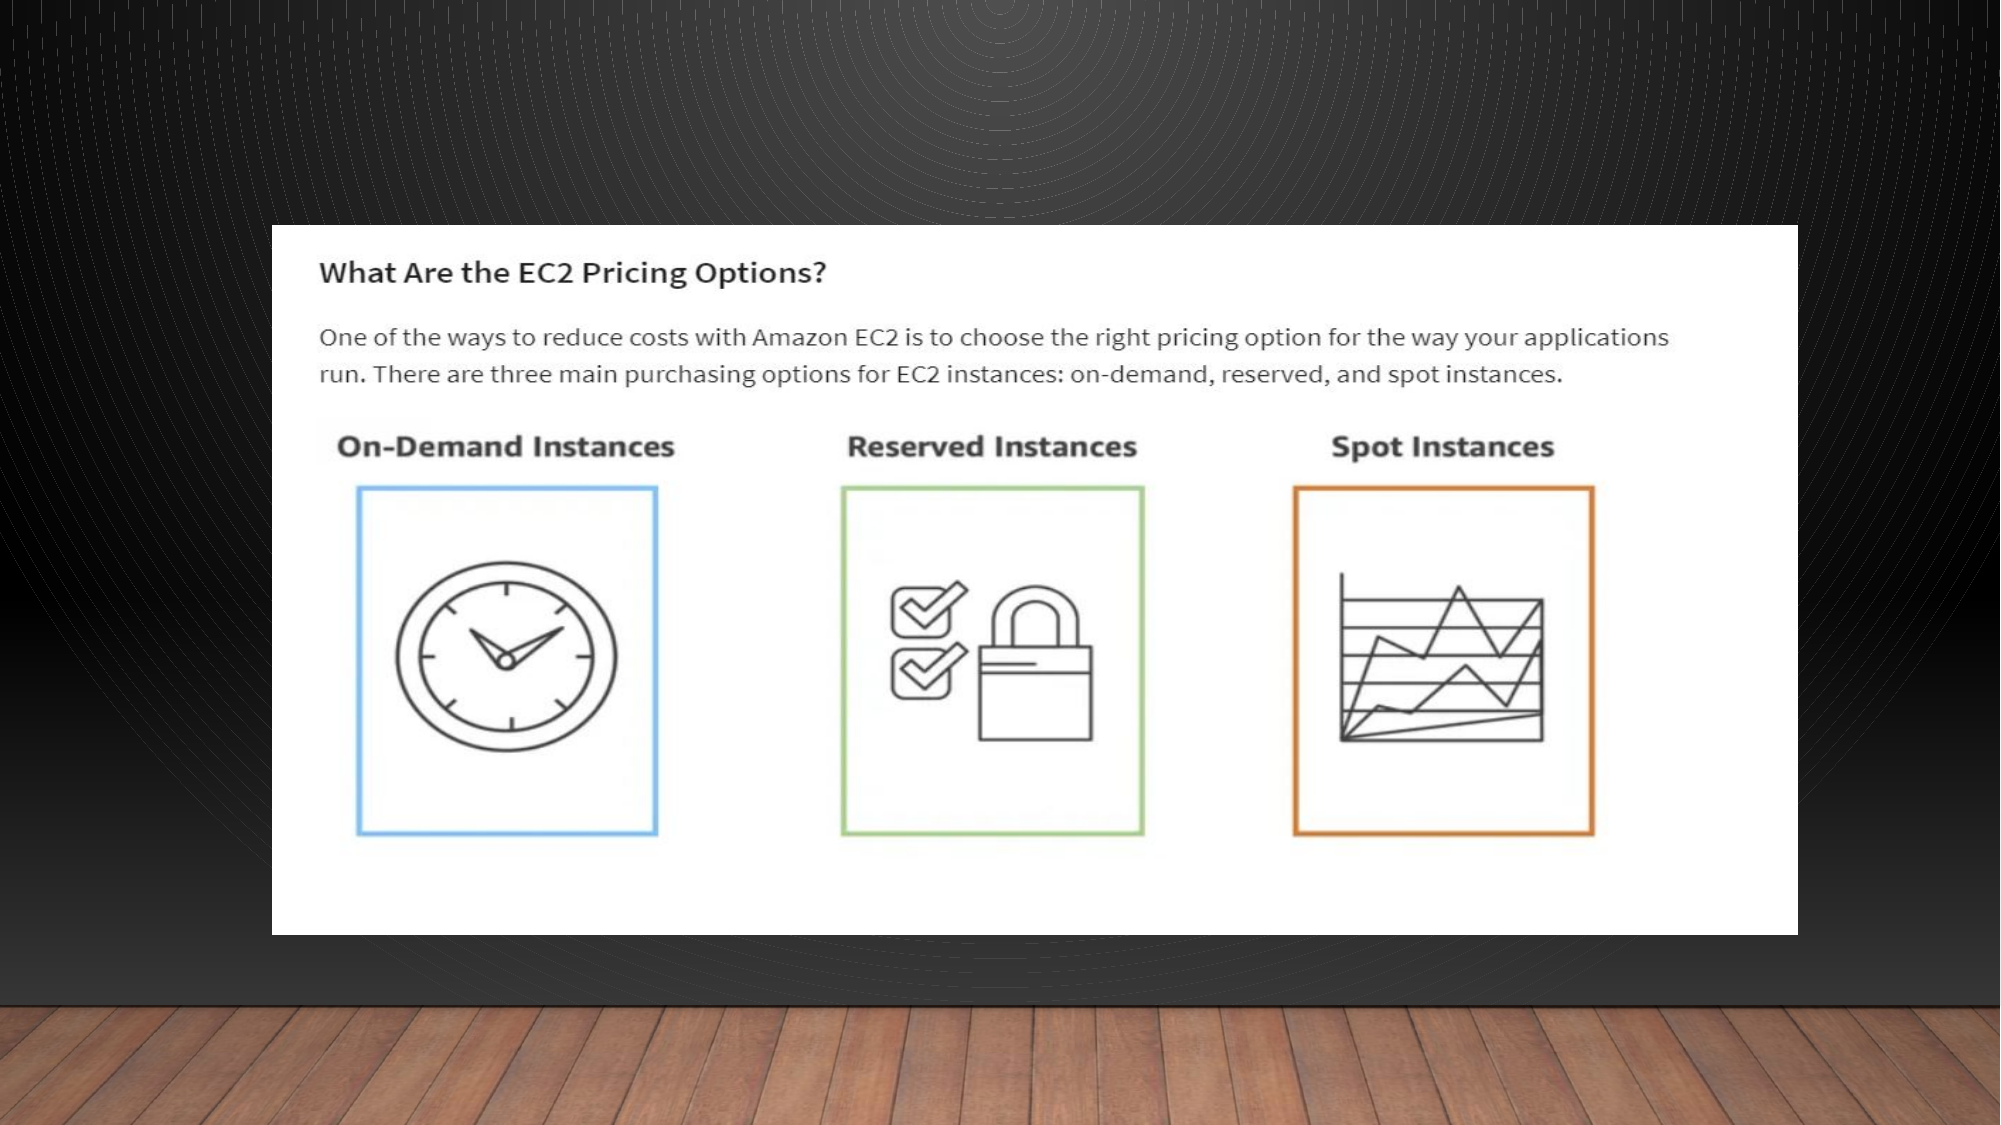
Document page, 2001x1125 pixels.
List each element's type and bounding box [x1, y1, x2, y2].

picture [272, 224, 1798, 936]
picture [0, 1005, 2000, 1125]
